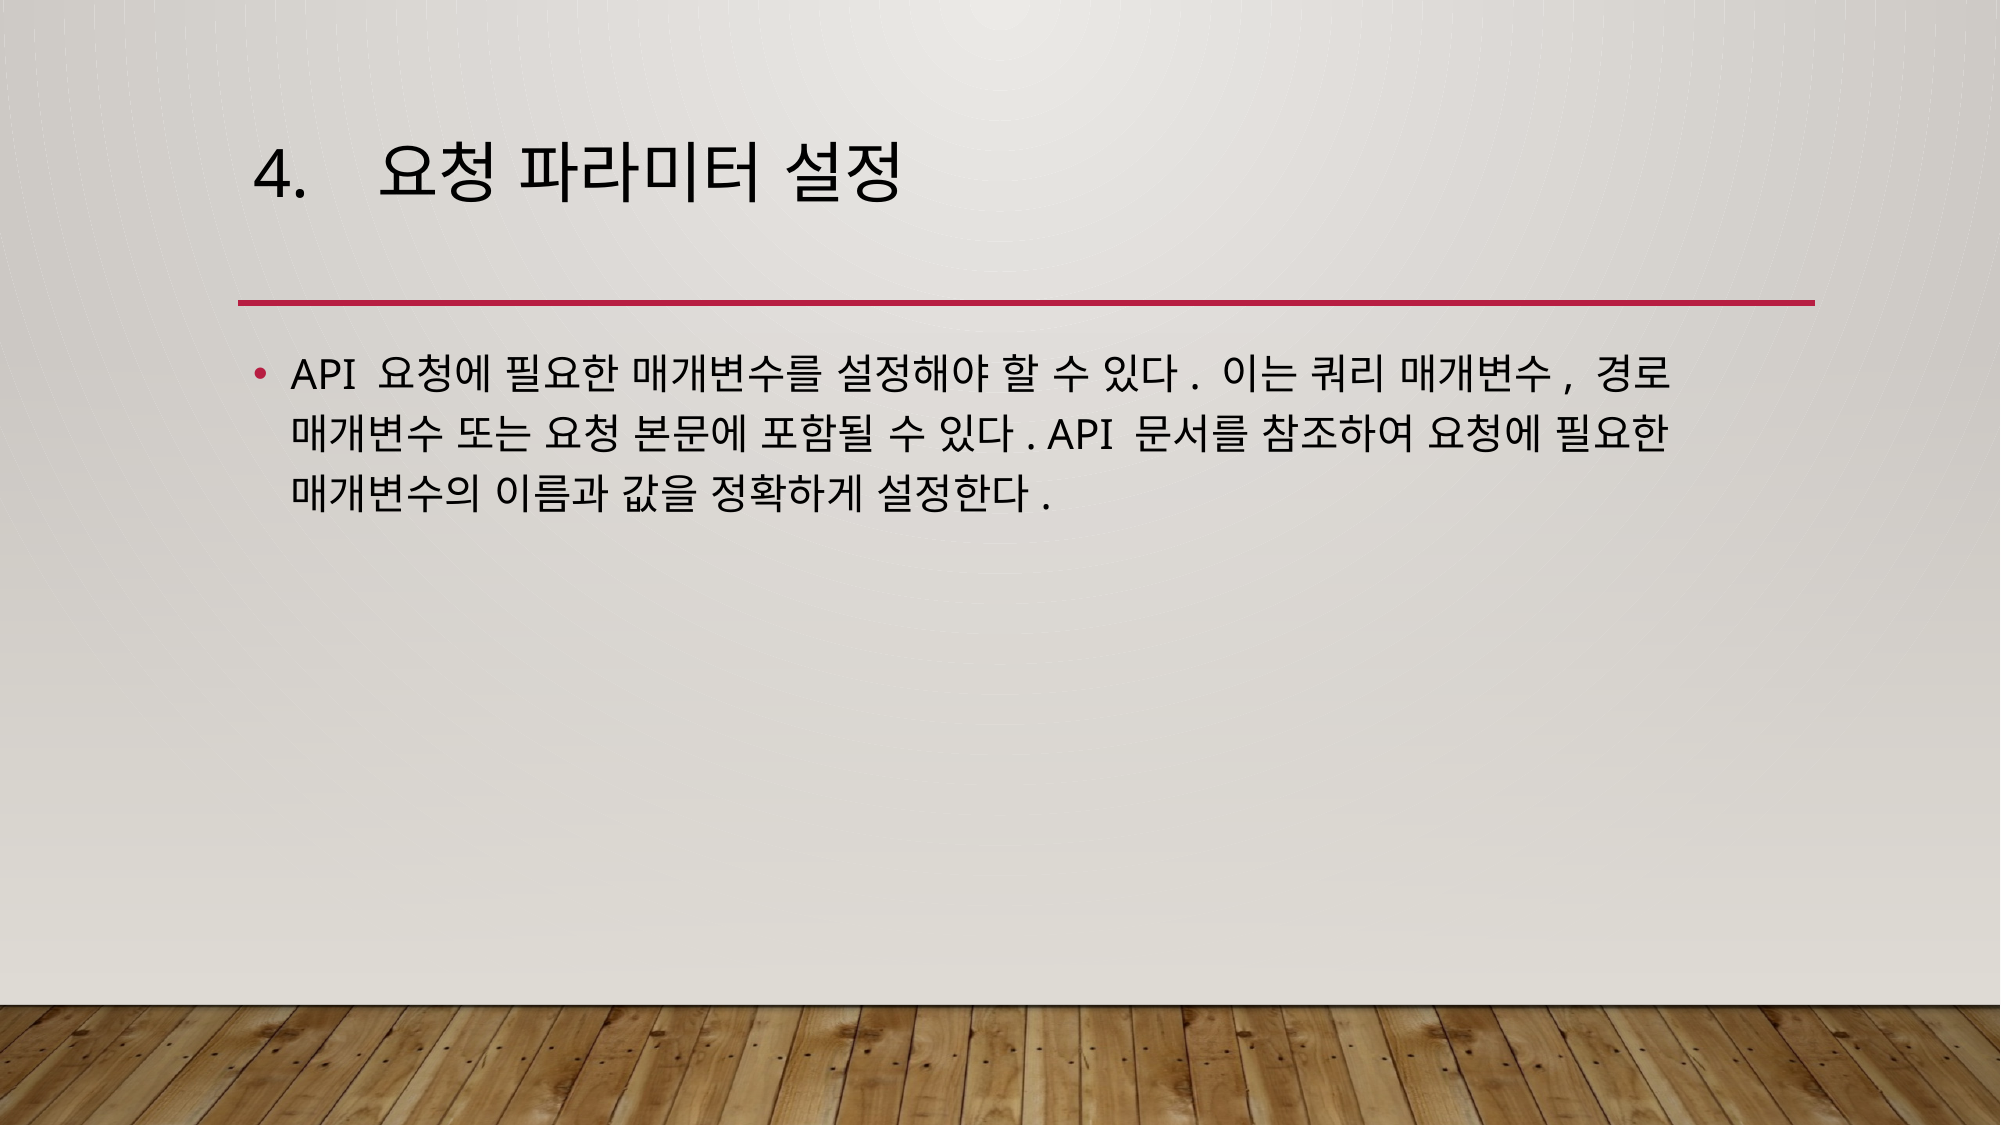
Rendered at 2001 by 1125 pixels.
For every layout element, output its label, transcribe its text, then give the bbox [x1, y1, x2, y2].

title 4. 요청 파라미터 설정 [238, 131, 1814, 305]
picture [0, 1005, 2000, 1125]
list API 요청에 필요한 매개변수를 설정해야 할 수 있다. 이는 쿼리 매개변수, 경로 매개변수 또는 요청 본문에 포함될 수 있다. API 문서를 참조하여 요청에 필요한 매개변수의 이름과 값을 정확하게 설정한다. [238, 330, 1814, 897]
